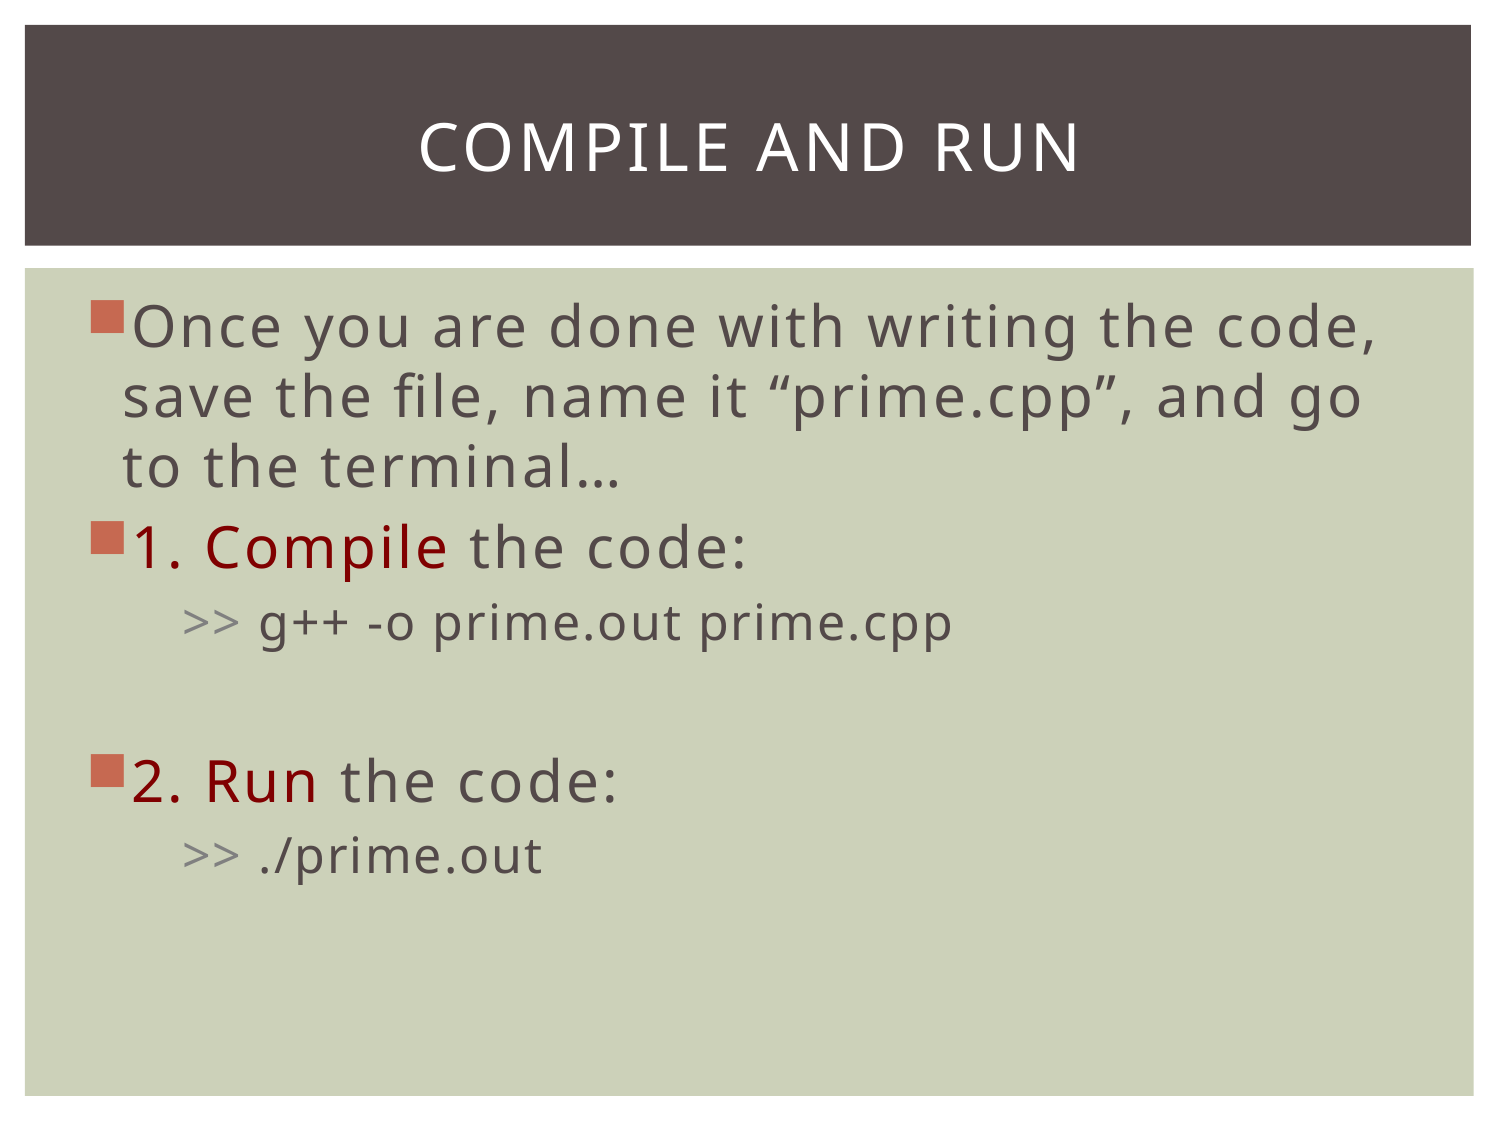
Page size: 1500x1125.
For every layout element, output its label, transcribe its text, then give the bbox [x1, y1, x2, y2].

title Compile and run [62, 58, 1438, 232]
list Once you are done with writing the code, save the file, name it “prime.cpp”, and go to the terminal… 1. Compile the code: >> g++ -o prime.out prime.cpp 2. Run the code: >> ./prime.out [62, 281, 1442, 1083]
